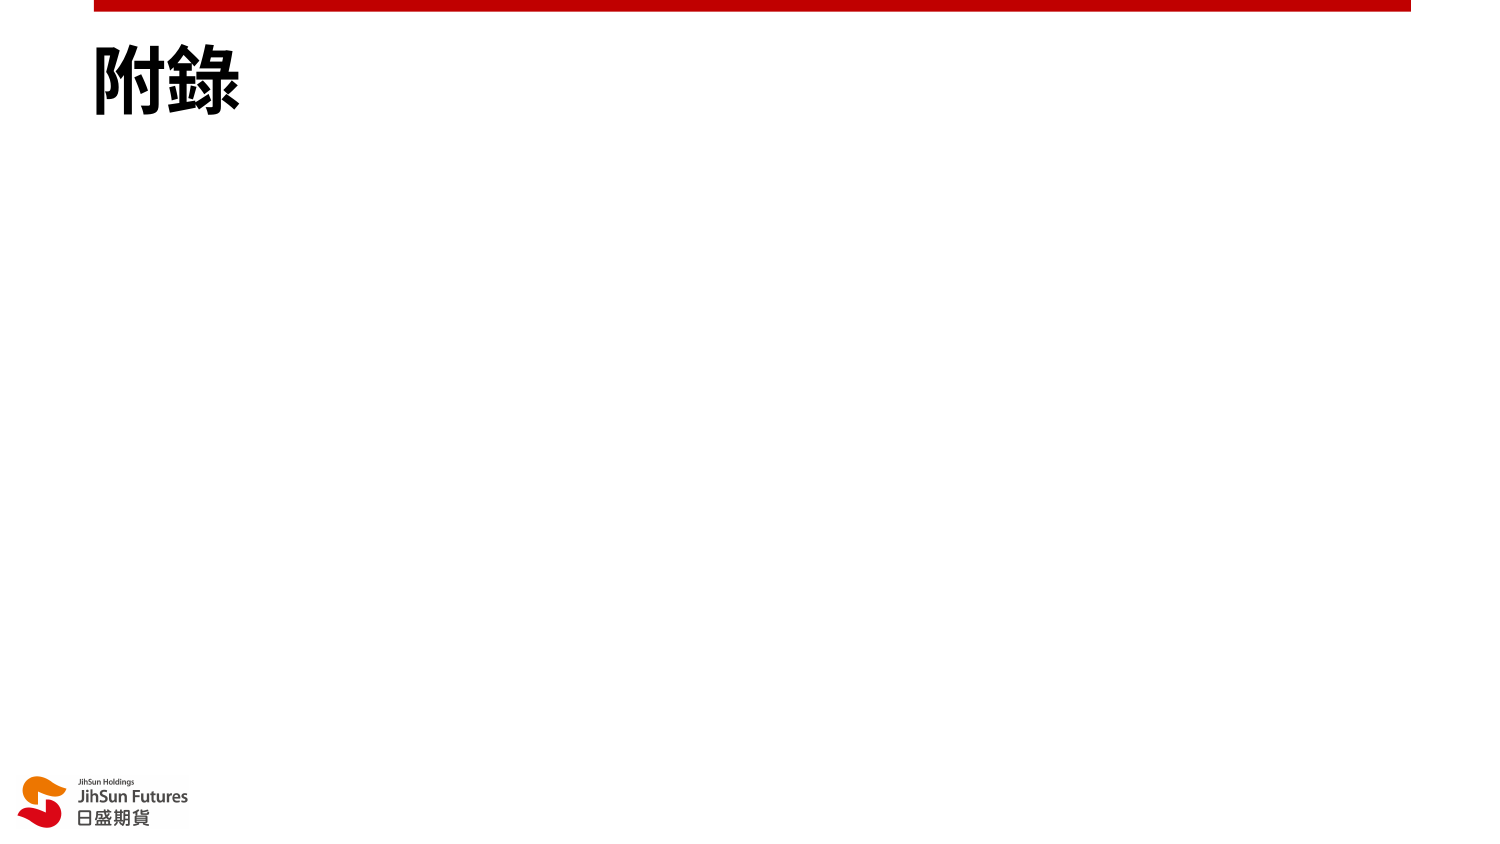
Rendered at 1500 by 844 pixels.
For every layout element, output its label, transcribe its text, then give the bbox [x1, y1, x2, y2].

picture [16, 775, 189, 829]
title 附錄 [76, 8, 1427, 149]
